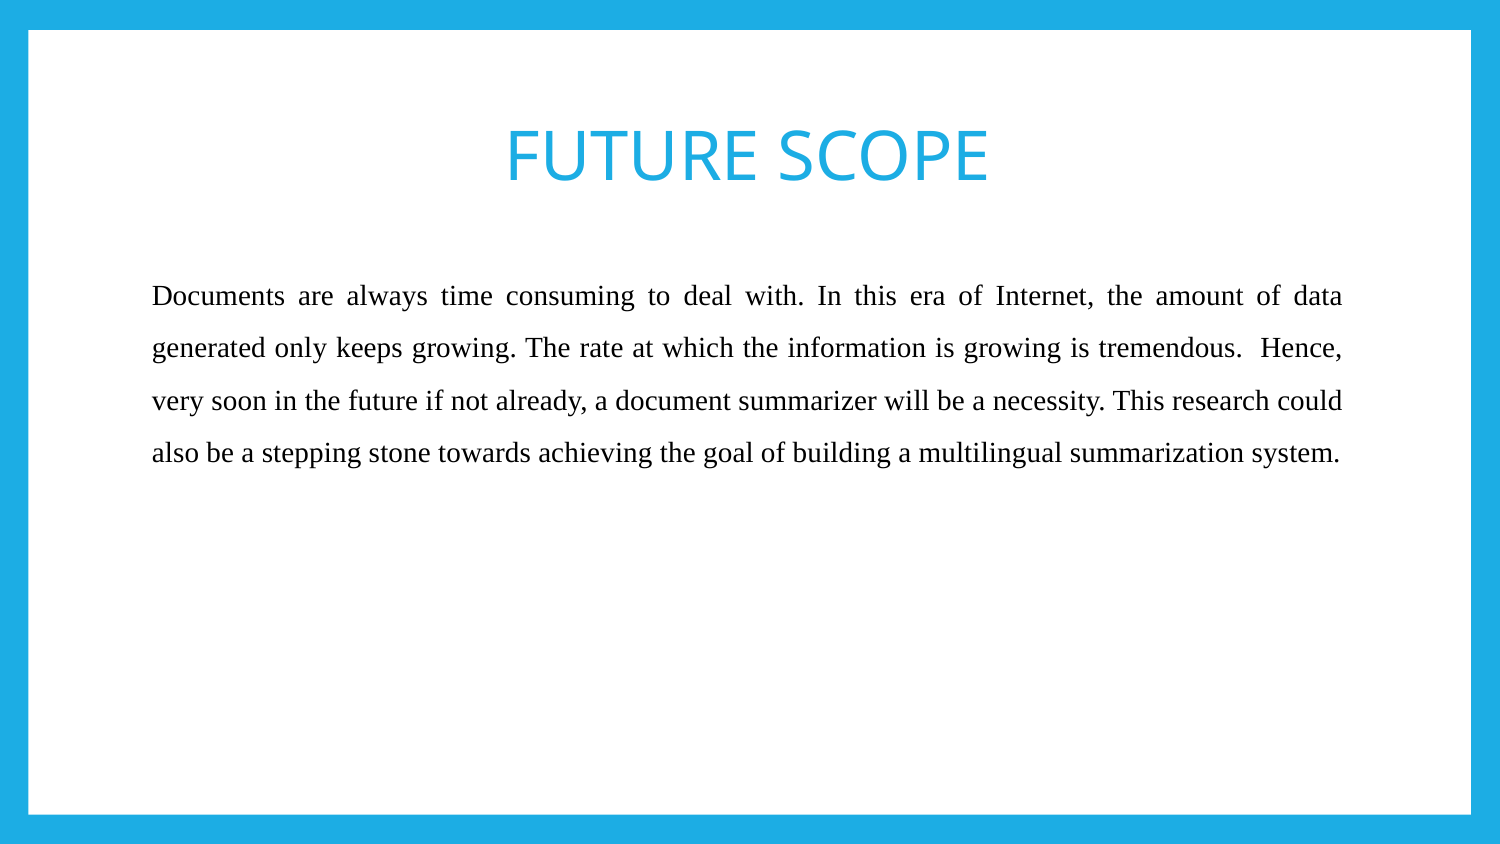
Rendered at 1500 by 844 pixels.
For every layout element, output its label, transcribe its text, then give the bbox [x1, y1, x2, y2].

text_box Documents are always time consuming to deal with. In this era of Internet, the amount of data generated only keeps growing. The rate at which the information is growing is tremendous. Hence, very soon in the future if not already, a document summarizer will be a necessity. This research could also be a stepping stone towards achieving the goal of building a multilingual summarization system. [140, 253, 1356, 750]
text_box FUTURE SCOPE [140, 75, 1356, 242]
